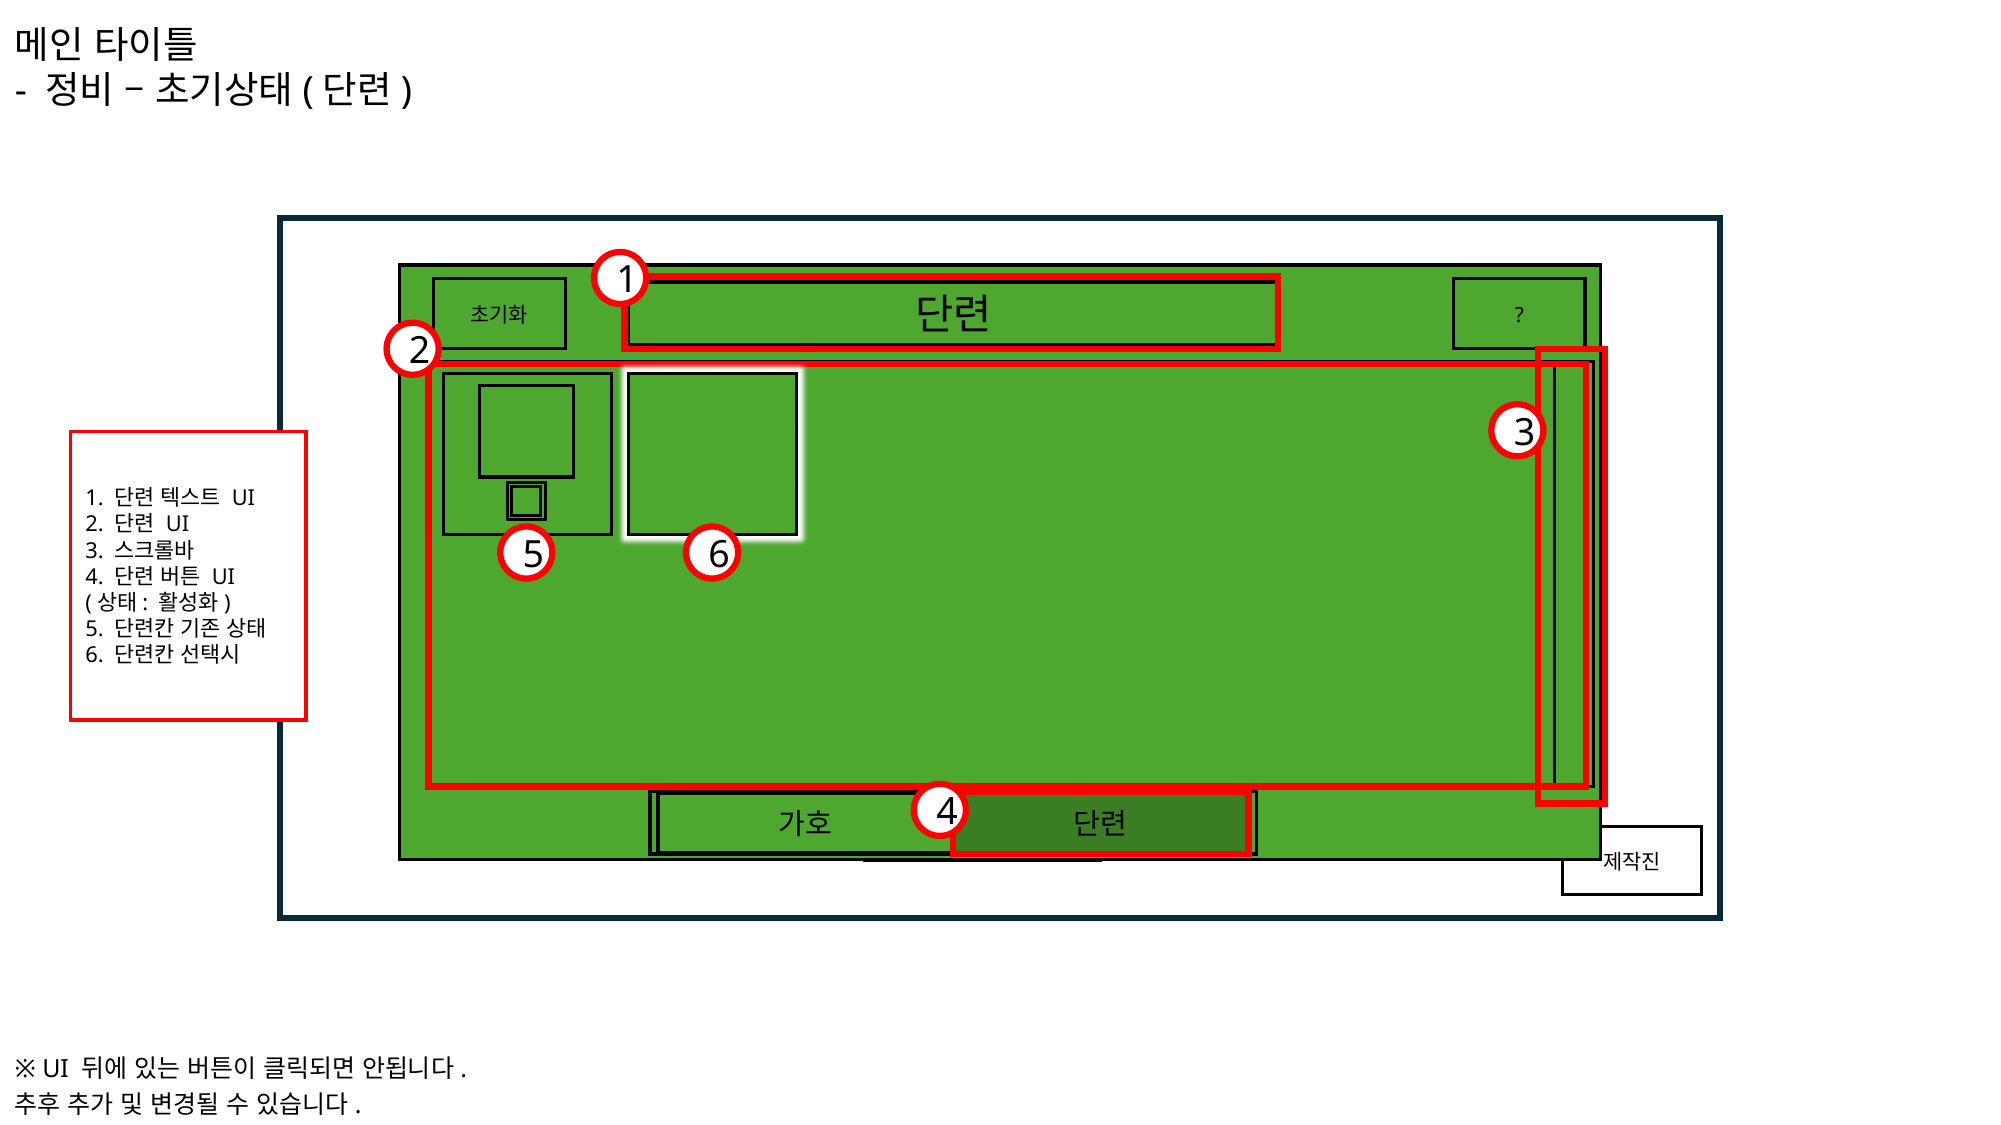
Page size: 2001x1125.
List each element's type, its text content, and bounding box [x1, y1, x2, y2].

text_box 가호 [1250, 790, 1258, 856]
text_box 제작진 [1561, 825, 1703, 896]
text_box 6 [684, 524, 740, 581]
text_box [398, 373, 1602, 861]
text_box [510, 485, 542, 517]
text_box [398, 263, 1602, 360]
text_box 추후 추가 및 변경될 수 있습니다. [0, 1087, 639, 1123]
text_box 5 [498, 524, 554, 581]
text_box 가호 [656, 792, 952, 854]
text_box [627, 372, 798, 536]
text_box 1 [592, 250, 648, 306]
text_box ? [1452, 277, 1587, 350]
text_box [427, 362, 1588, 788]
text_box ㅁ [278, 216, 1721, 919]
text_box [1537, 347, 1607, 805]
text_box 가호 [648, 790, 952, 856]
text_box 4 [912, 782, 968, 838]
text_box [952, 790, 1250, 856]
text_box 메인 타이틀 - 정비 – 초기상태(단련) [0, 0, 540, 133]
text_box 초기화 [432, 277, 567, 350]
text_box [623, 275, 1280, 350]
text_box 1. 단련 텍스트 UI 2. 단련 UI 3. 스크롤바 4. 단련 버튼 UI (상태: 활성화) 5. 단련칸 기존 상태 6. 단련칸 선택시 [69, 430, 308, 722]
text_box 2 [385, 321, 441, 377]
text_box ※ UI 뒤에 있는 버튼이 클릭되면 안됩니다. [0, 1047, 639, 1087]
